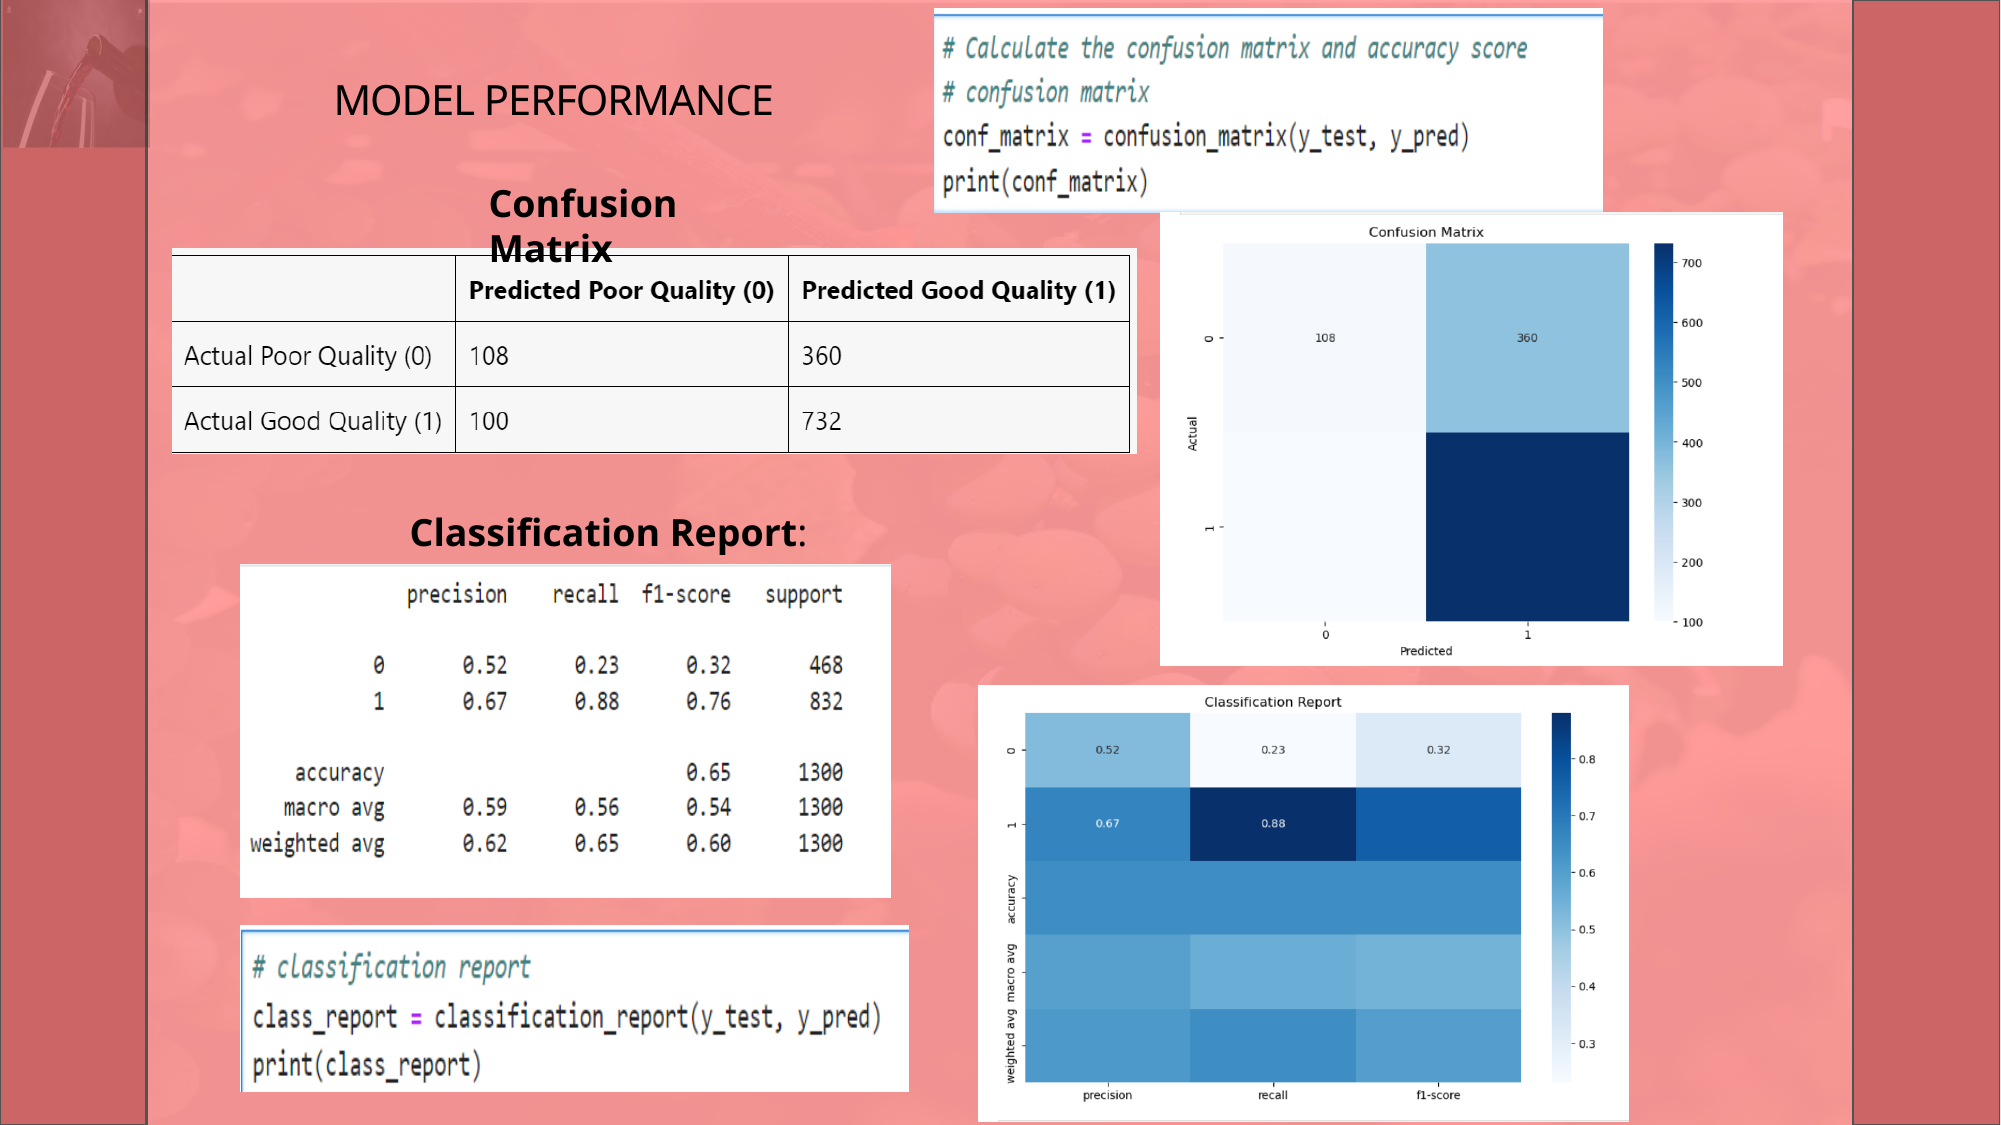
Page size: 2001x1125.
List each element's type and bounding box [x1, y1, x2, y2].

picture [0, 0, 2000, 1125]
list [172, 248, 1137, 454]
